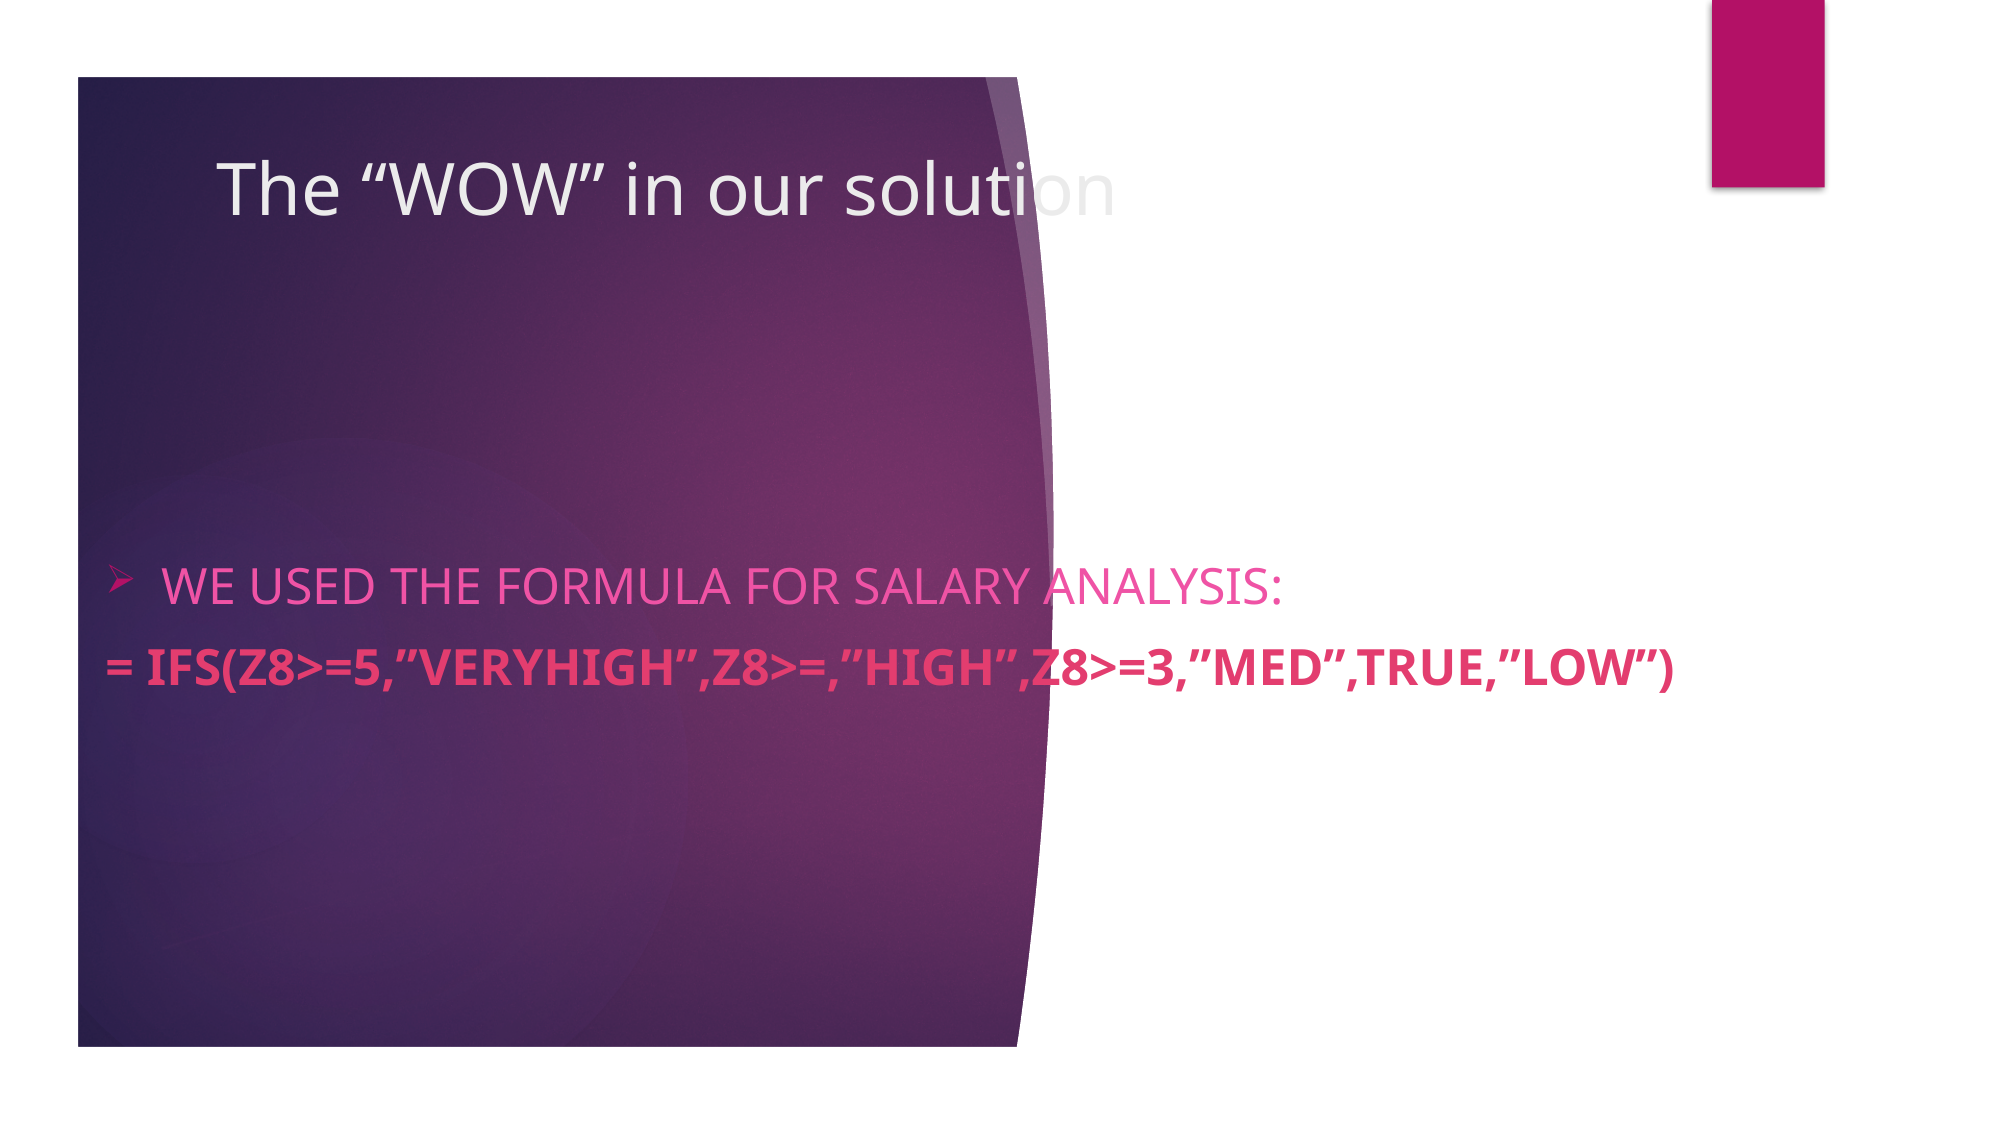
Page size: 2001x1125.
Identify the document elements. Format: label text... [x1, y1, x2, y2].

list We used the formula for salary analysis: = IFS(Z8>=5,”VERYHIGH”,Z8>=,”HIGH”,Z8>=3,”MED”,TRUE,”LOW”) [90, 324, 1949, 925]
title The “WOW” in our solution [201, 134, 1799, 324]
